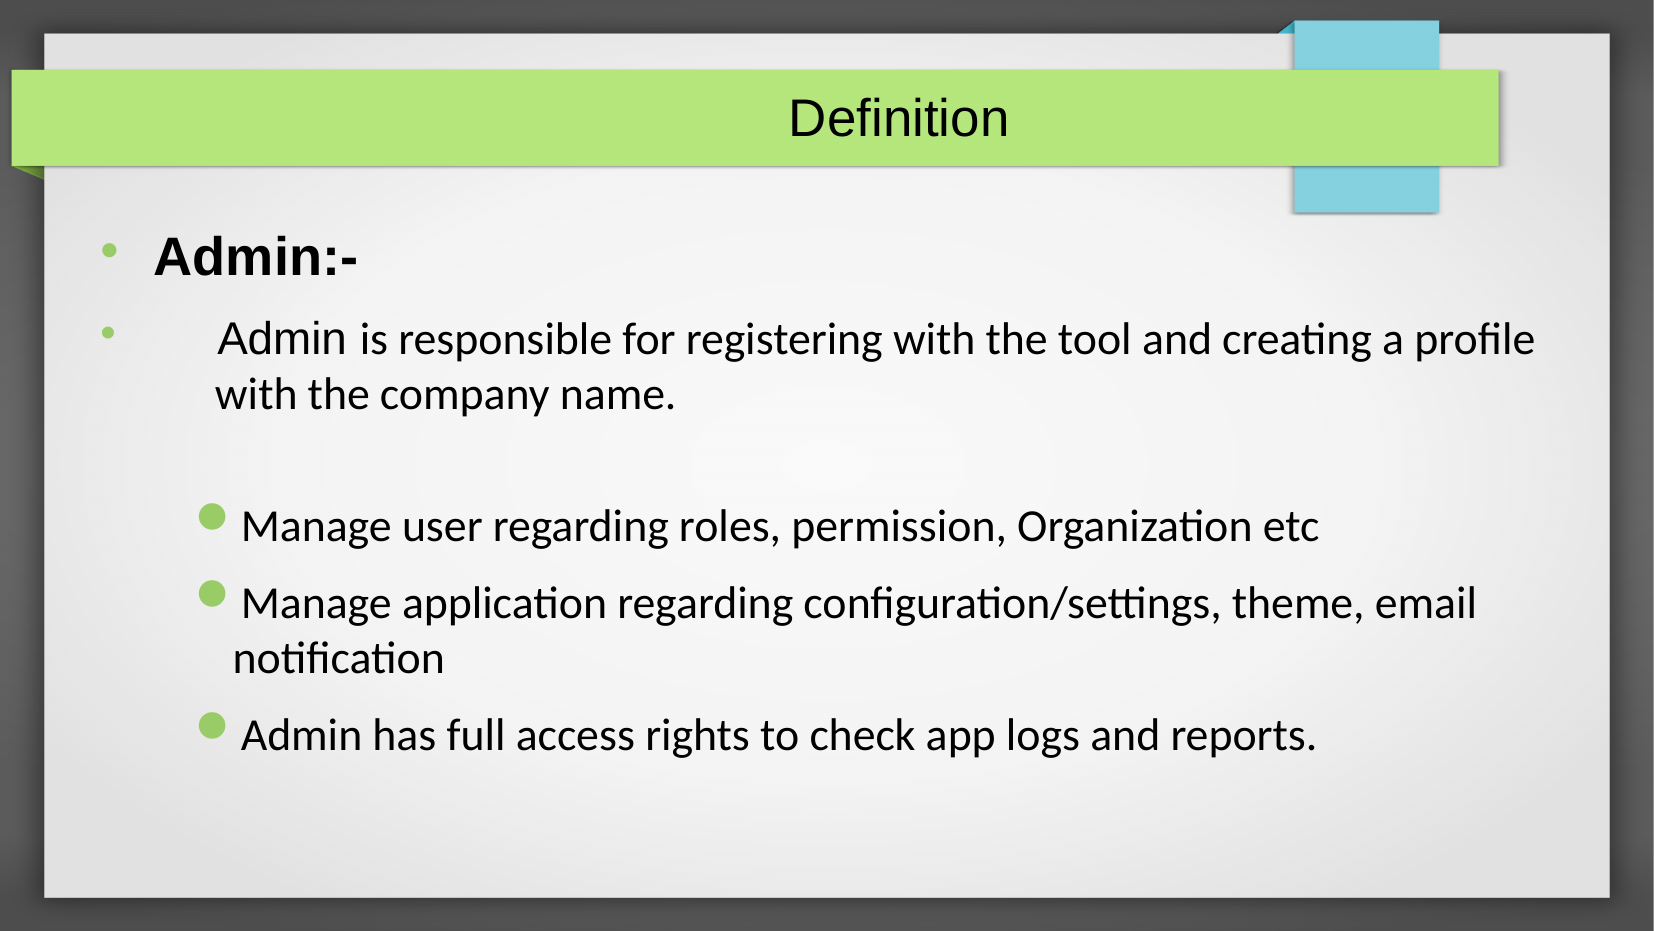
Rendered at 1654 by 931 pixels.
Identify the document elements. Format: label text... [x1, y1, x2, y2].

picture [0, 0, 1654, 931]
text_box Admin:- Admin is responsible for registering with the tool and creating a profile with the company name. Manage user regarding roles, permission, Organization etc Manage application regarding configuration/settings, theme, email notification Admin has full access rights to check app logs and reports. [82, 221, 1571, 761]
text_box Definition [198, 70, 1380, 160]
